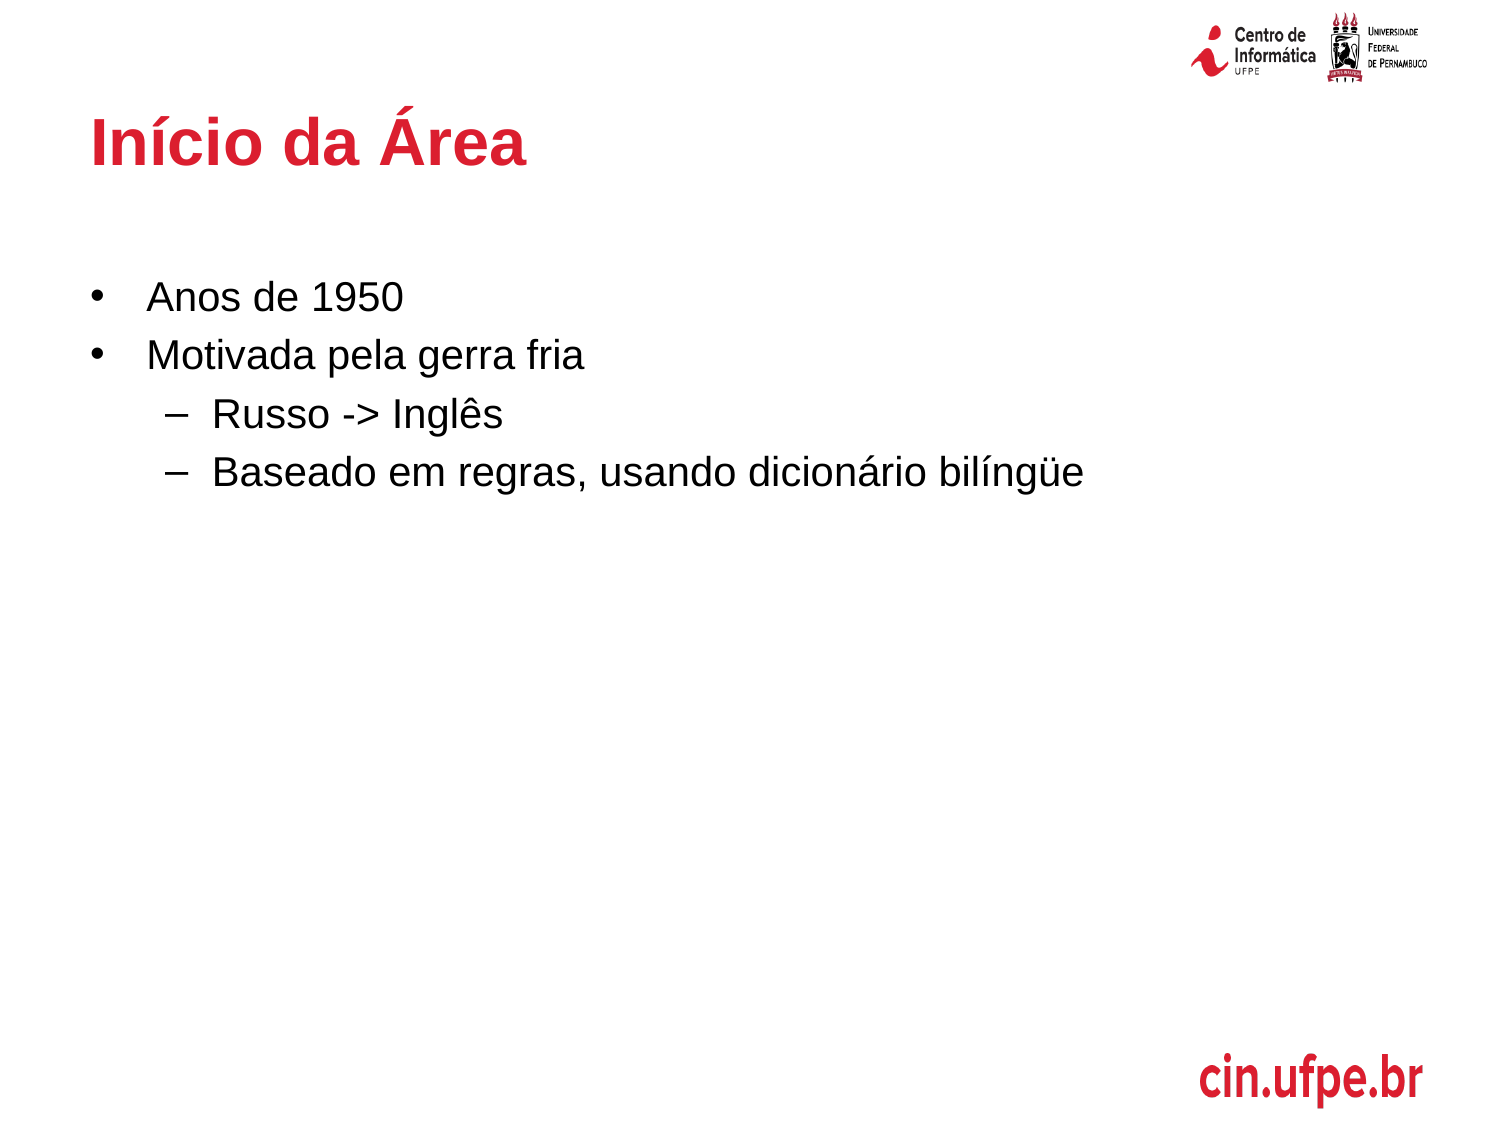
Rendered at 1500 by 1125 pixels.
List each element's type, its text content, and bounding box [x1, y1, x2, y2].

title Início da Área [75, 45, 1425, 233]
list Anos de 1950 Motivada pela gerra fria Russo -> Inglês Baseado em regras, usando dicionário bilíngüe [75, 262, 1425, 1005]
picture [1198, 1045, 1425, 1109]
picture [1175, 0, 1442, 106]
